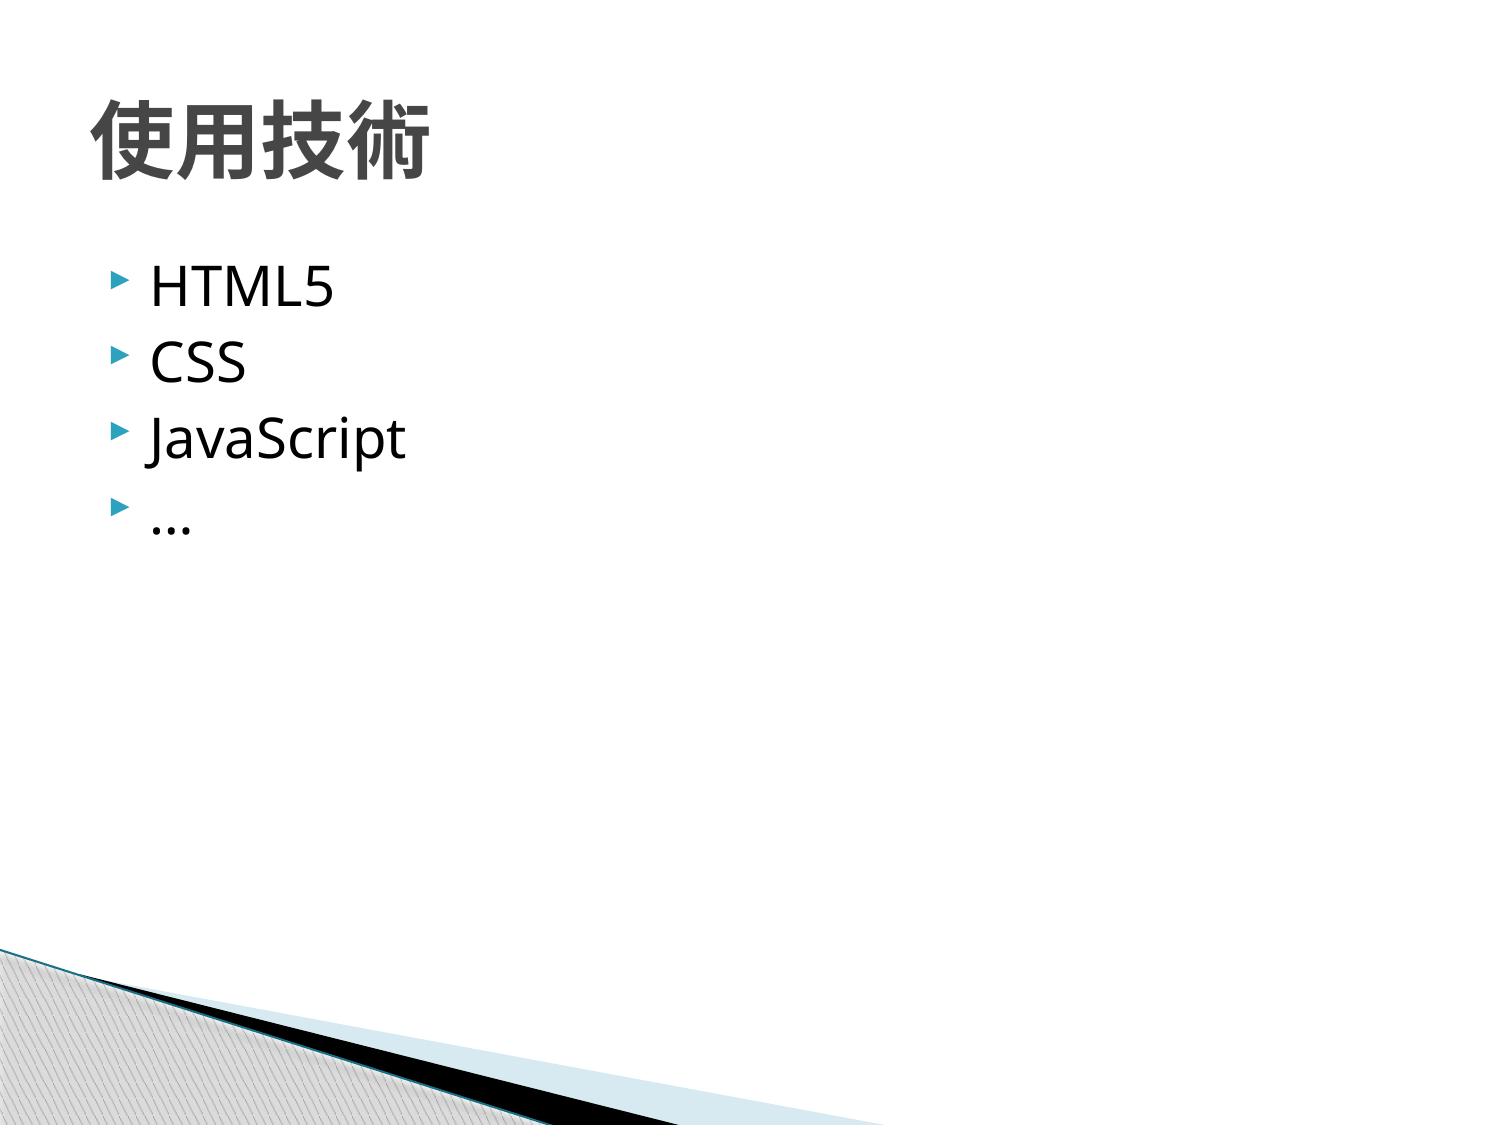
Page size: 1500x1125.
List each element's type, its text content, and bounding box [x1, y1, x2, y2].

title 使用技術 [75, 45, 1425, 233]
list HTML5 CSS JavaScript … [75, 243, 1425, 986]
